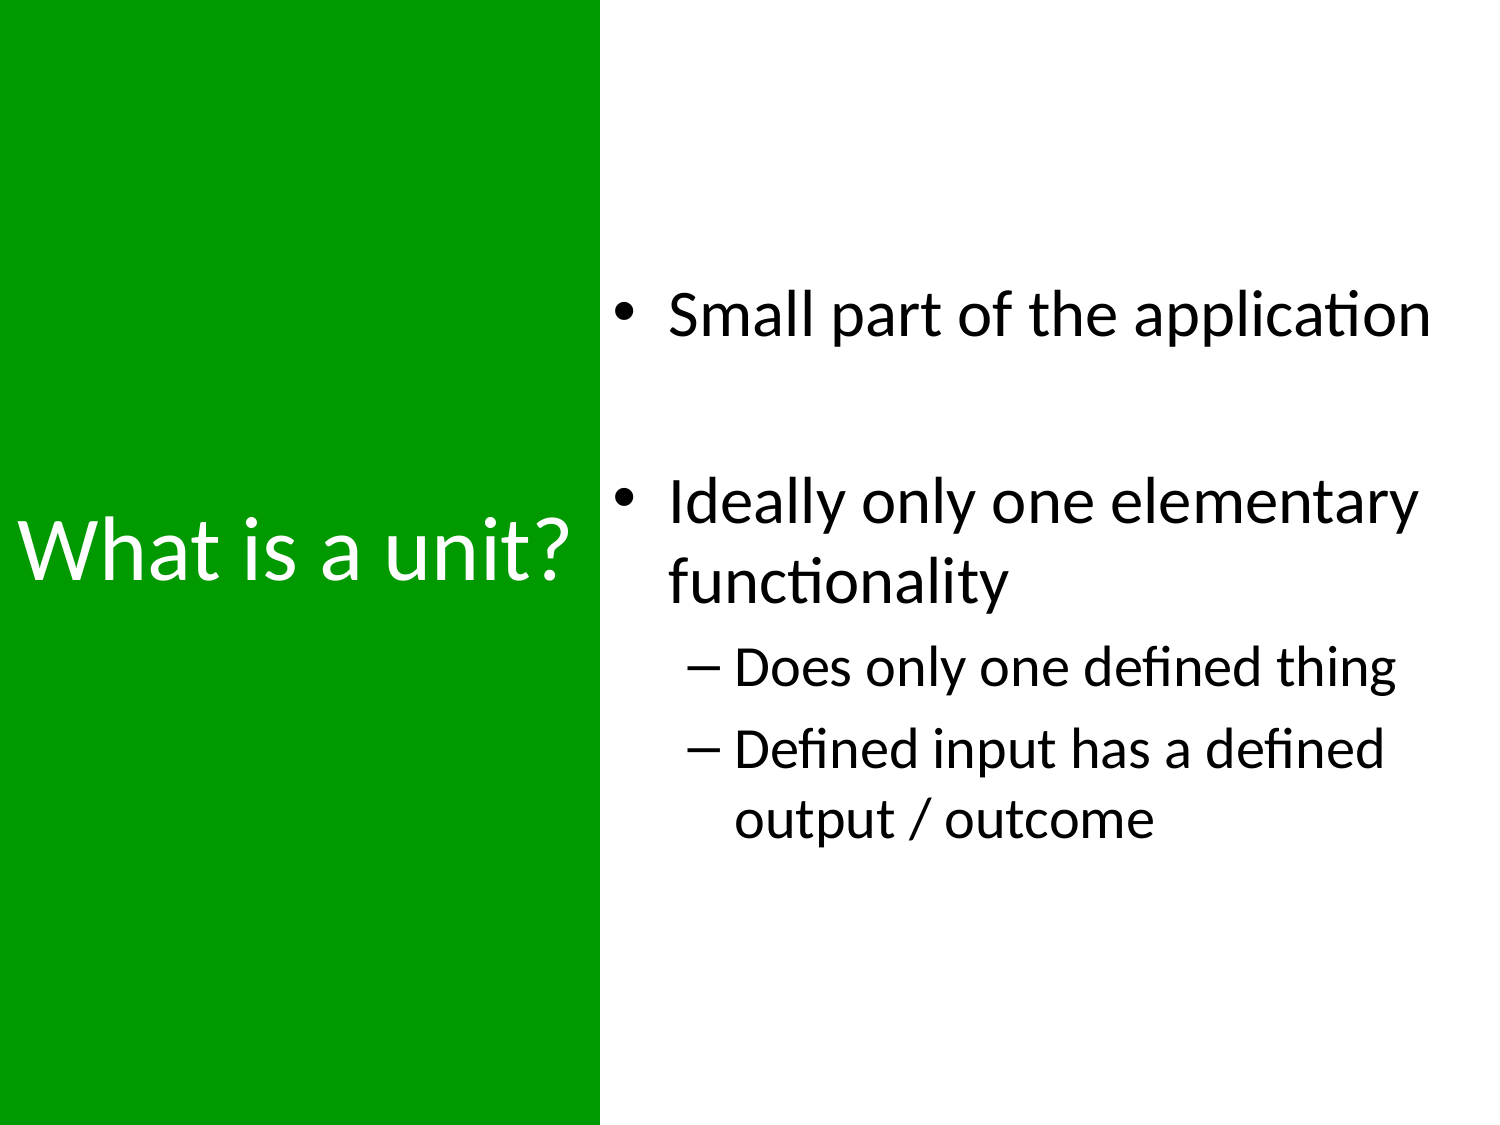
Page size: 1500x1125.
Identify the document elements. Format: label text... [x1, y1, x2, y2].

list Small part of the application Ideally only one elementary functionality Does only one defined thing Defined input has a defined output / outcome [597, 262, 1500, 1005]
title What is a unit? [0, 450, 593, 638]
text_box [0, 0, 600, 1125]
